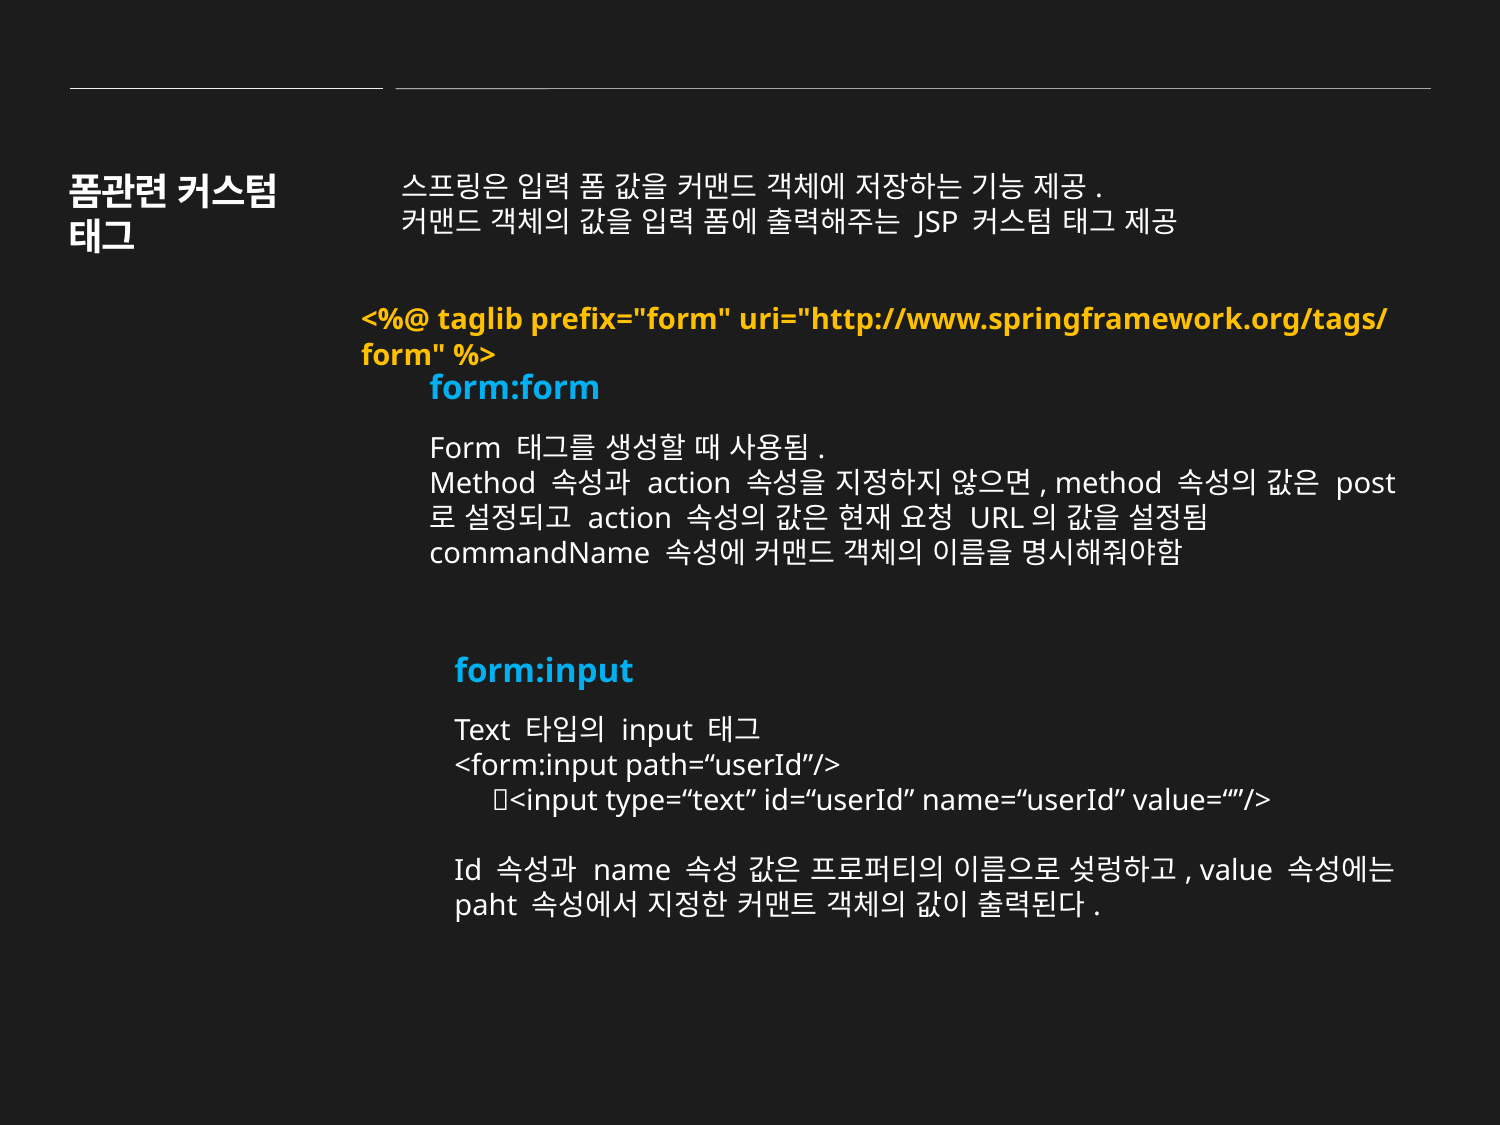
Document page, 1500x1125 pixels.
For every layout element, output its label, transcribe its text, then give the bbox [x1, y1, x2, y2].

text_box Form 태그를 생성할 때 사용됨. Method 속성과 action 속성을 지정하지 않으면, method 속성의 값은 post 로 설정되고 action 속성의 값은 현재 요청 URL의 값을 설정됨 commandName 속성에 커맨드 객체의 이름을 명시해줘야함 [414, 421, 1412, 612]
text_box form:input [439, 641, 1437, 697]
text_box <%@ taglib prefix="form" uri="http://www.springframework.org/tags/form" %> [346, 293, 1481, 379]
text_box 폼관련 커스텀 태그 [53, 160, 325, 402]
text_box form:form [414, 359, 1412, 414]
text_box Text 타입의 input 태그 <form:input path=“userId”/> <input type=“text” id=“userId” name=“userId” value=“”/> Id 속성과 name 속성 값은 프로퍼티의 이름으로 섲렁하고, value 속성에는 paht 속성에서 지정한 커맨트 객체의 값이 출력된다. [439, 704, 1437, 929]
text_box 스프링은 입력 폼 값을 커맨드 객체에 저장하는 기능 제공. 커맨드 객체의 값을 입력 폼에 출력해주는 JSP 커스텀 태그 제공 [386, 160, 1384, 246]
